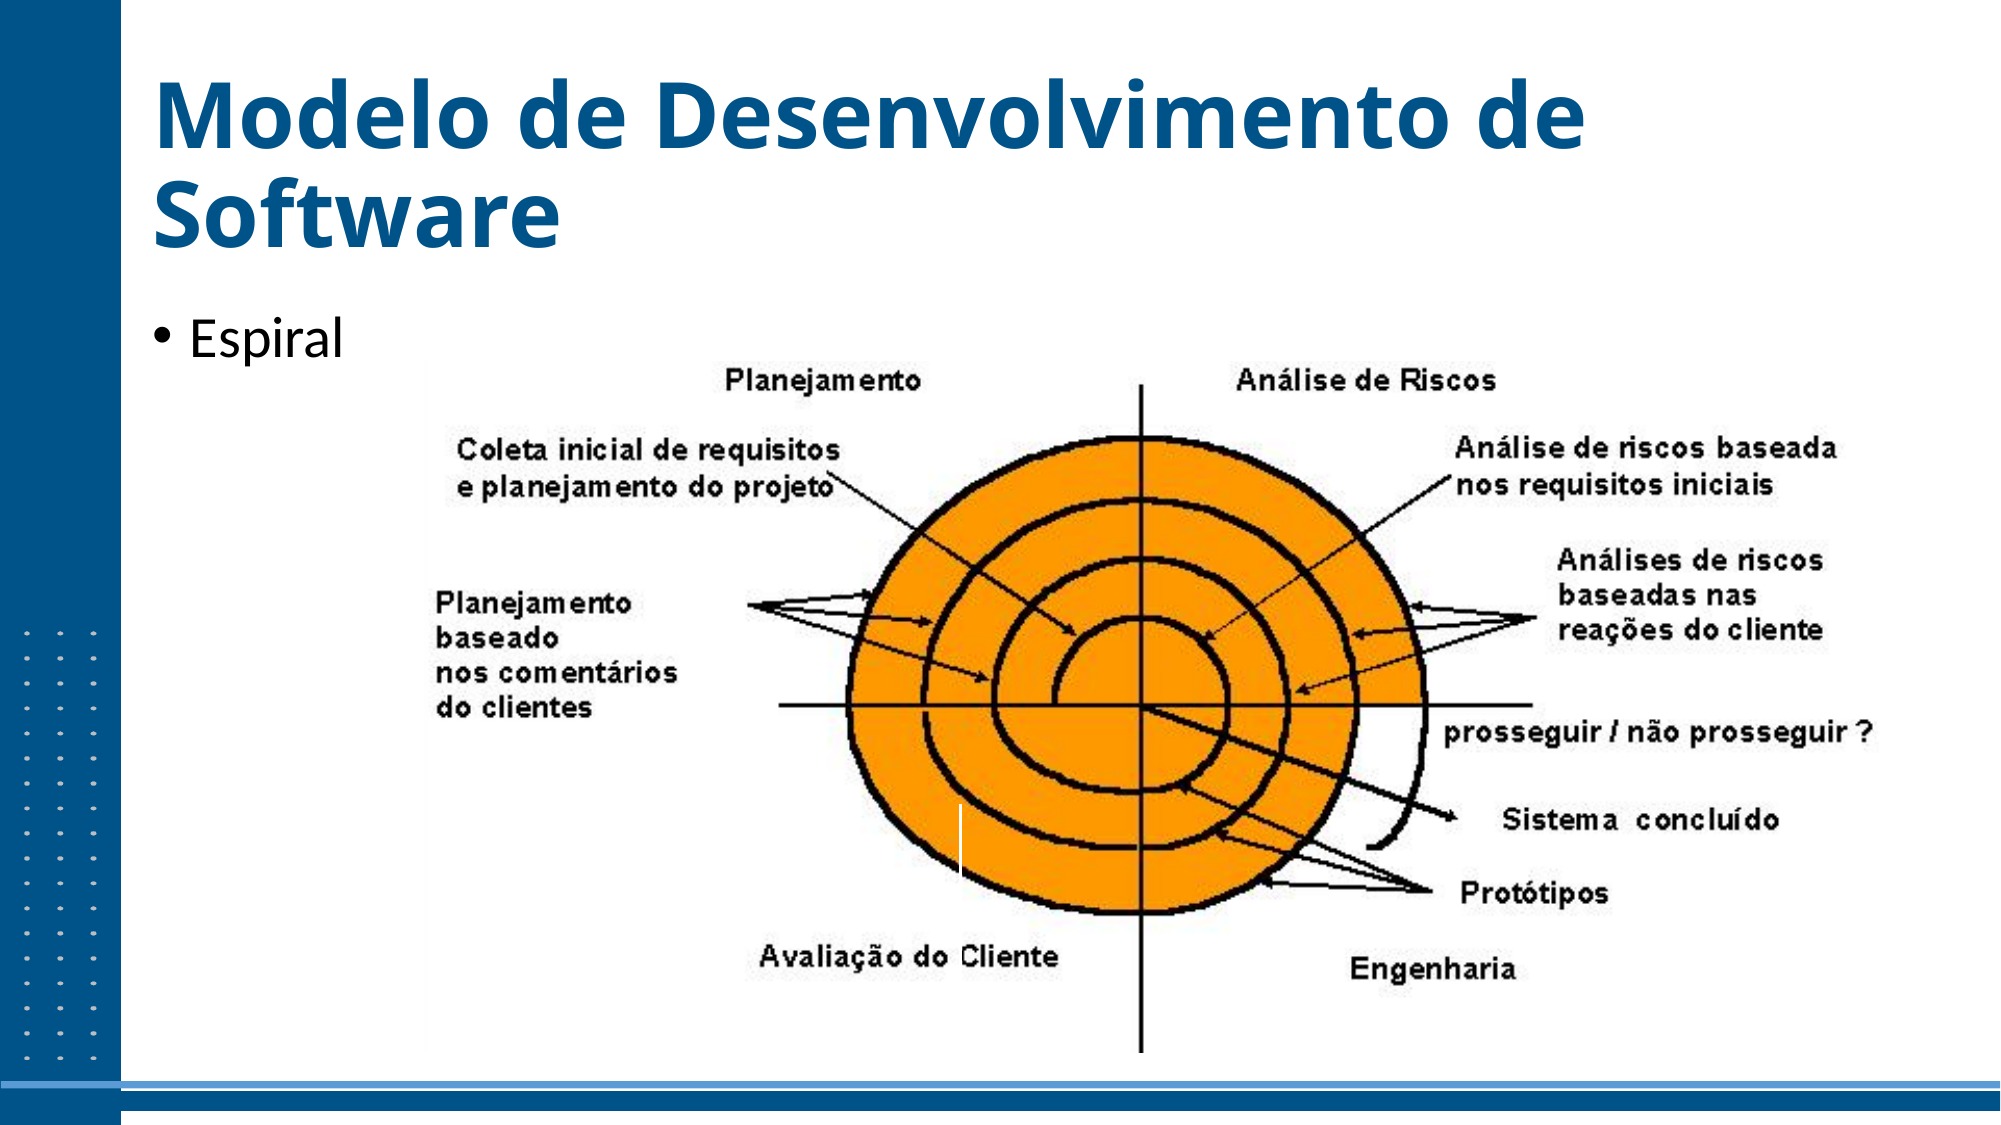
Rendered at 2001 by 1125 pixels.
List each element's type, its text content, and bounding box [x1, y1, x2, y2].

list Espiral [137, 299, 1863, 1014]
title Modelo de Desenvolvimento de Software [137, 59, 1863, 278]
picture [424, 361, 1896, 1053]
picture [24, 631, 111, 1060]
